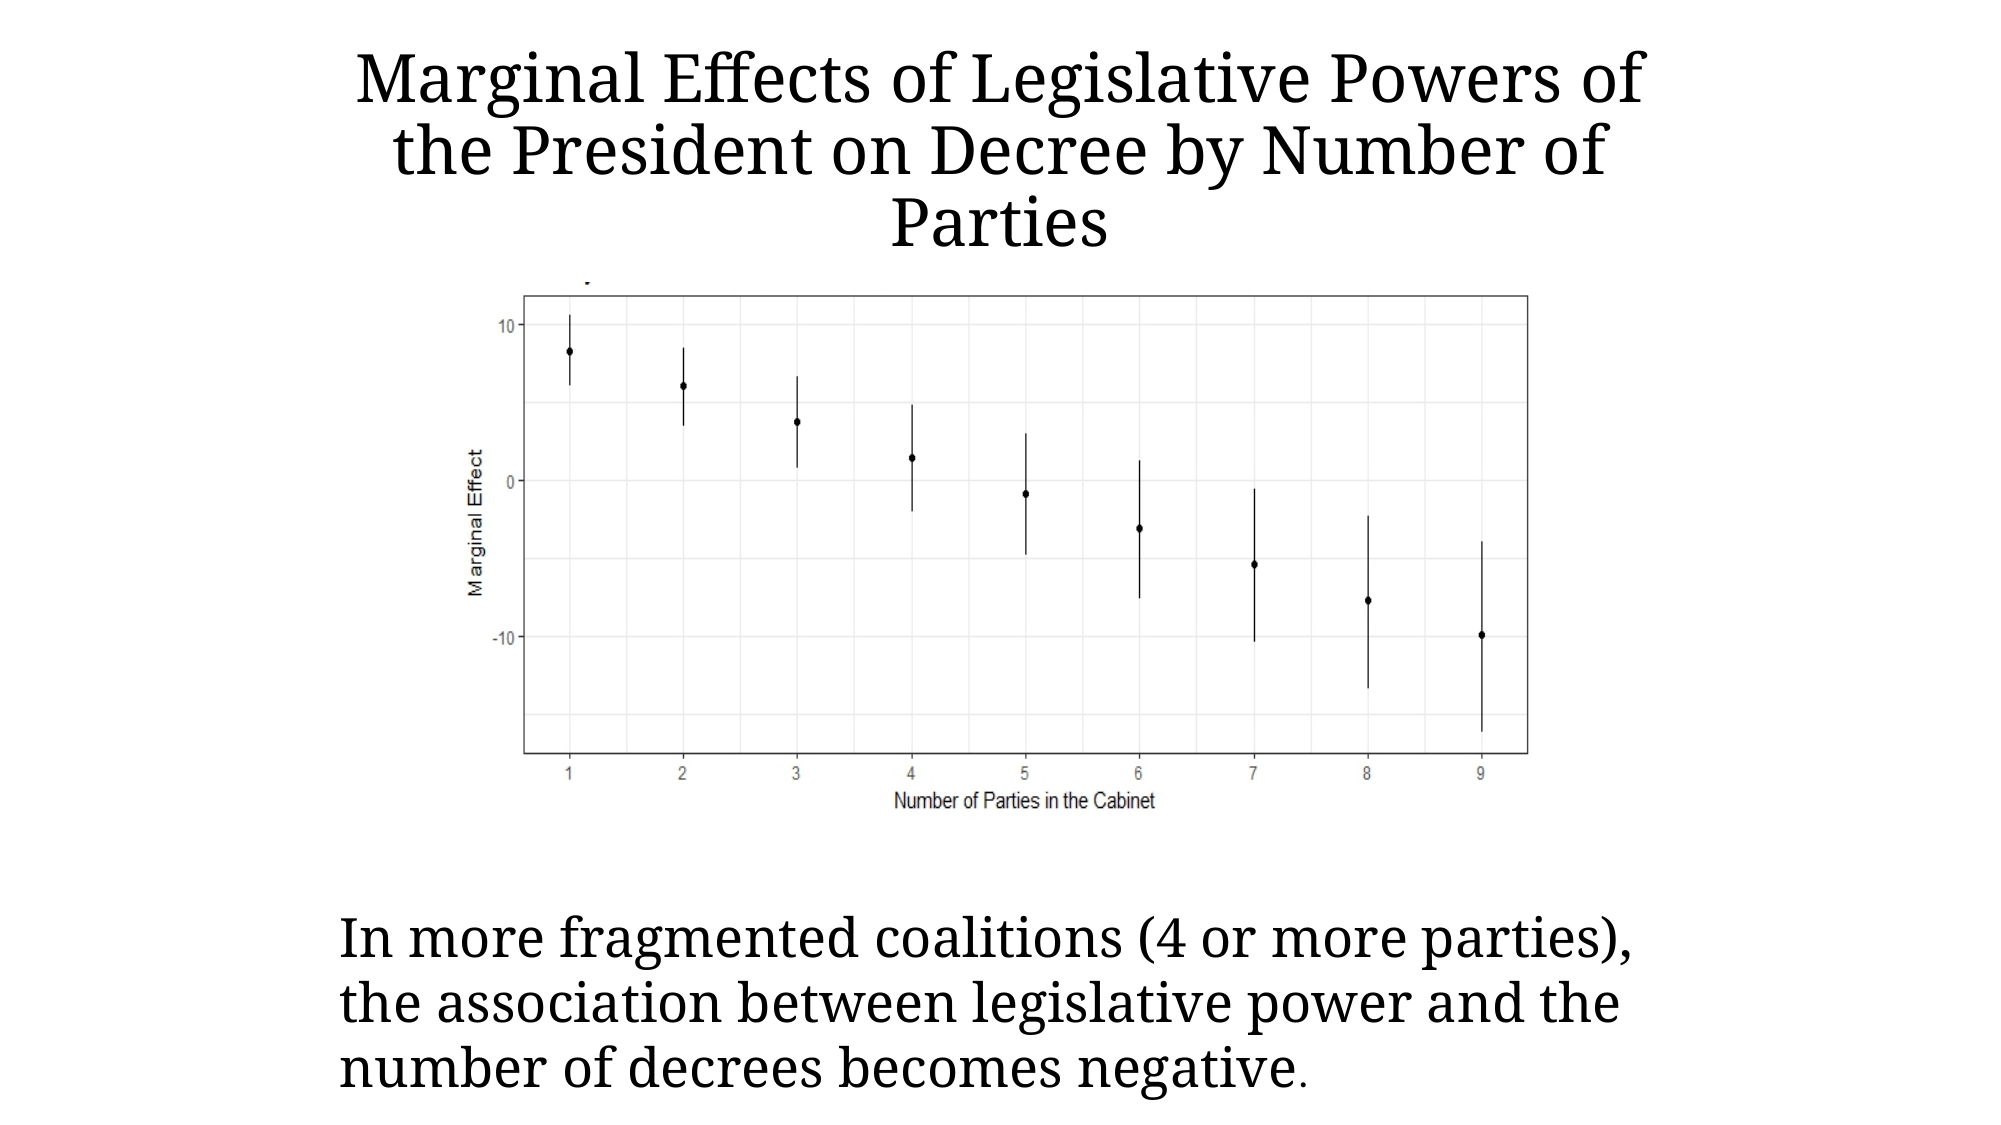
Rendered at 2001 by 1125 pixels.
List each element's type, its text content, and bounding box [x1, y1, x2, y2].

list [463, 282, 1537, 819]
title Marginal Effects of Legislative Powers of the President on Decree by Number of Parties [324, 59, 1675, 247]
text_box In more fragmented coalitions (4 or more parties), the association between legislative power and the number of decrees becomes negative. [324, 888, 1719, 1104]
